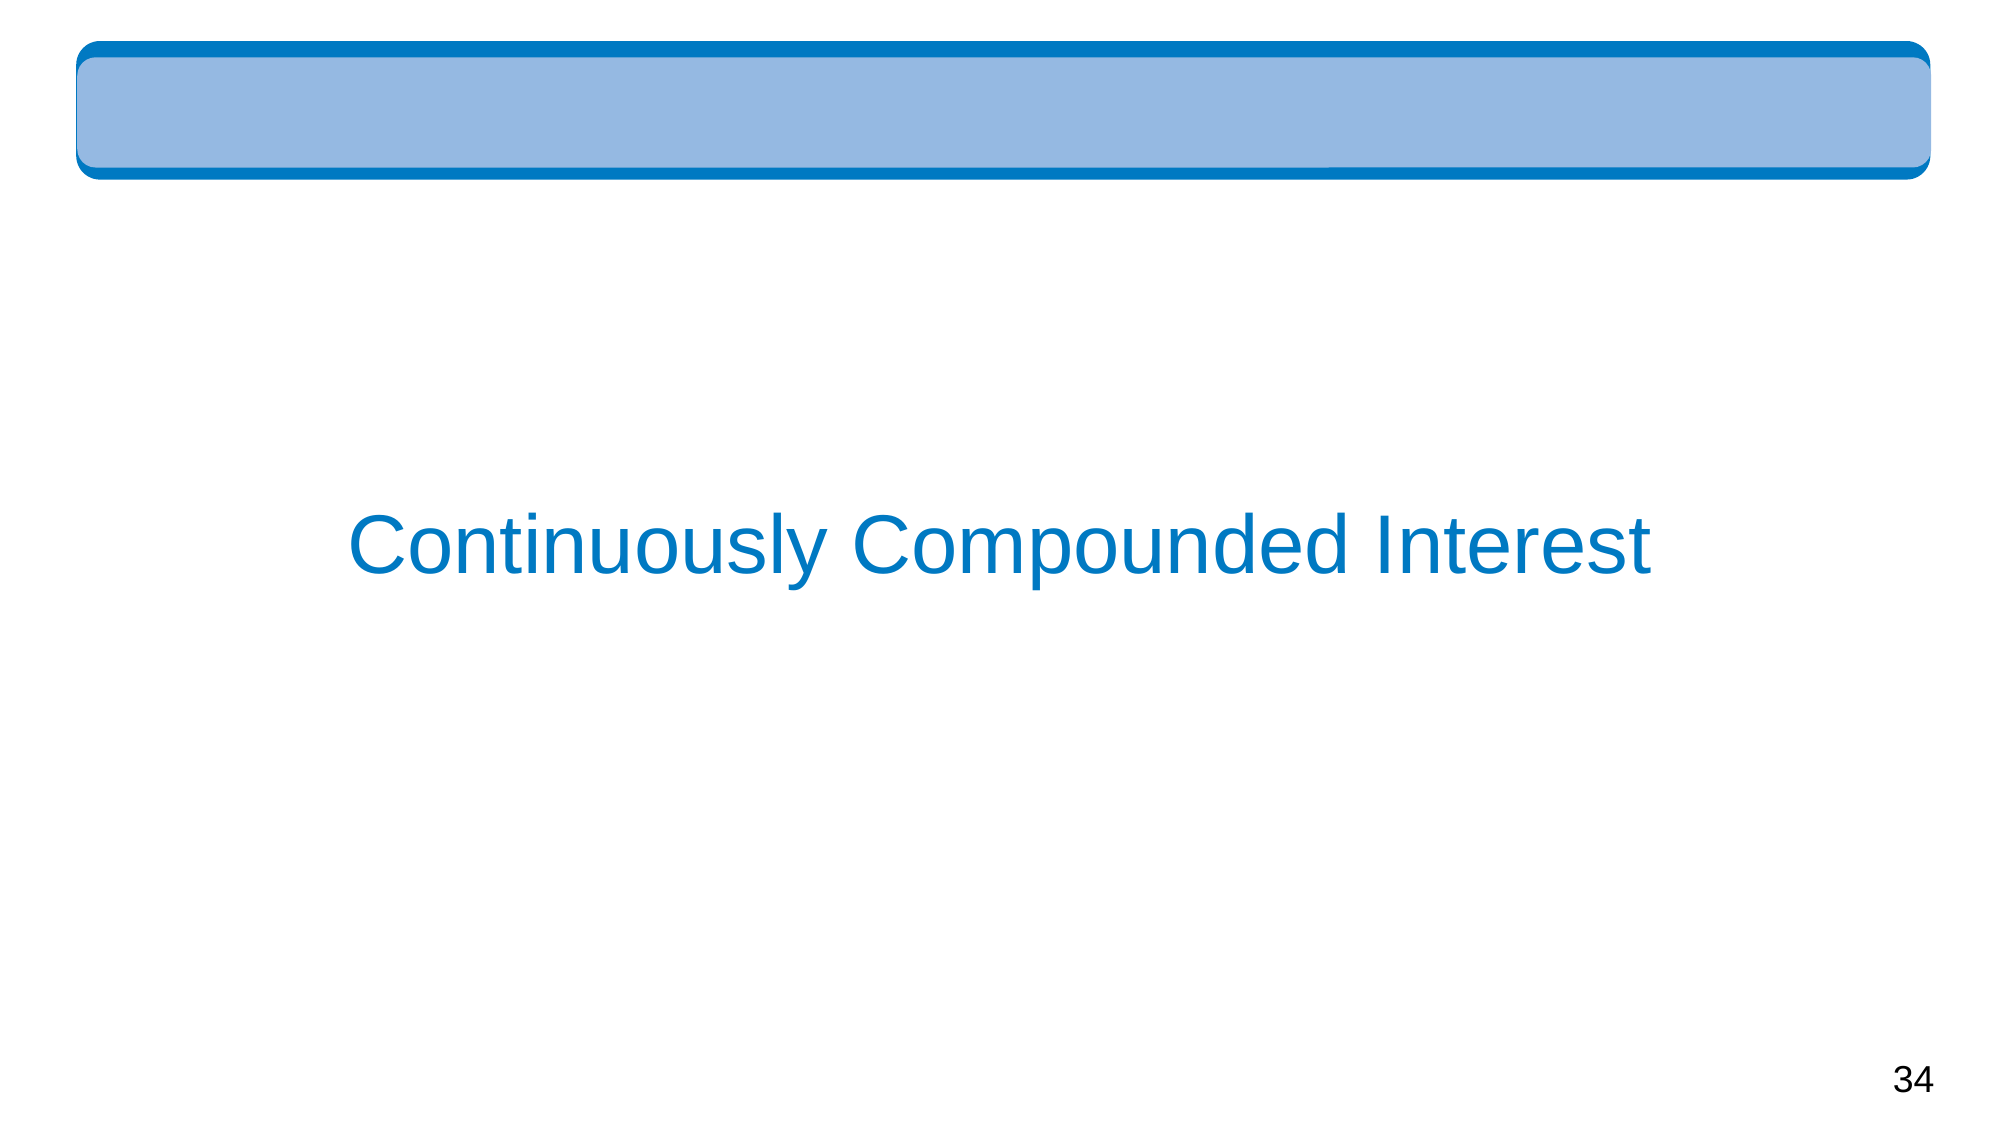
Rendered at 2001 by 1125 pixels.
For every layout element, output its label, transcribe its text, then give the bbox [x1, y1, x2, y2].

title Continuously Compounded Interest [137, 502, 1863, 687]
